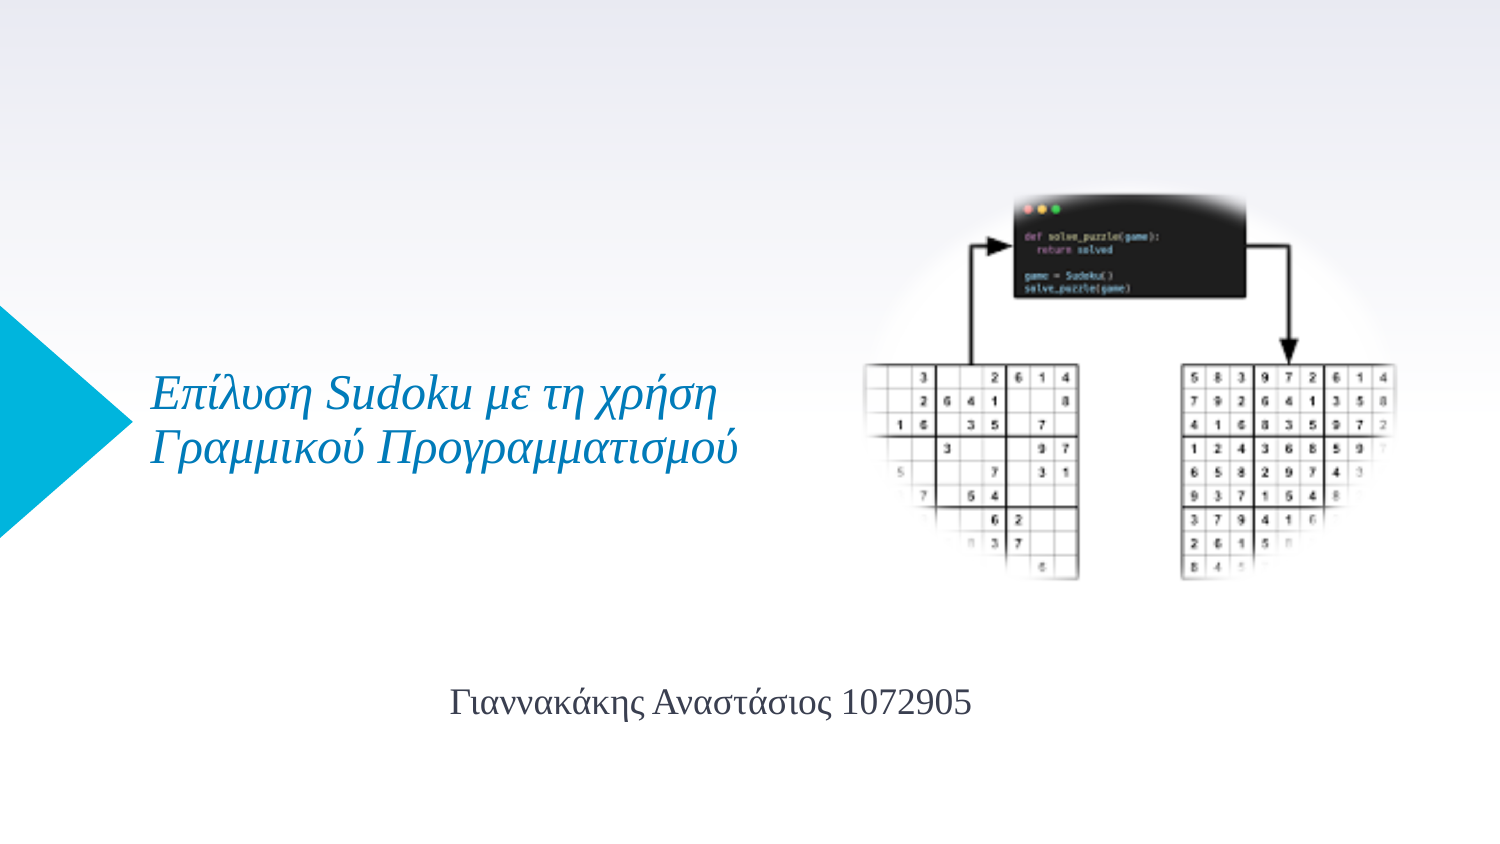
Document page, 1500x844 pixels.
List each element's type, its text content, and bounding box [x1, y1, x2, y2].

picture [849, 170, 1411, 602]
title Επίλυση Sudoku με τη χρήση Γραμμικού Προγραμματισμού [150, 299, 844, 541]
text_box Γιαννακάκης Αναστάσιος 1072905 [434, 670, 1066, 775]
